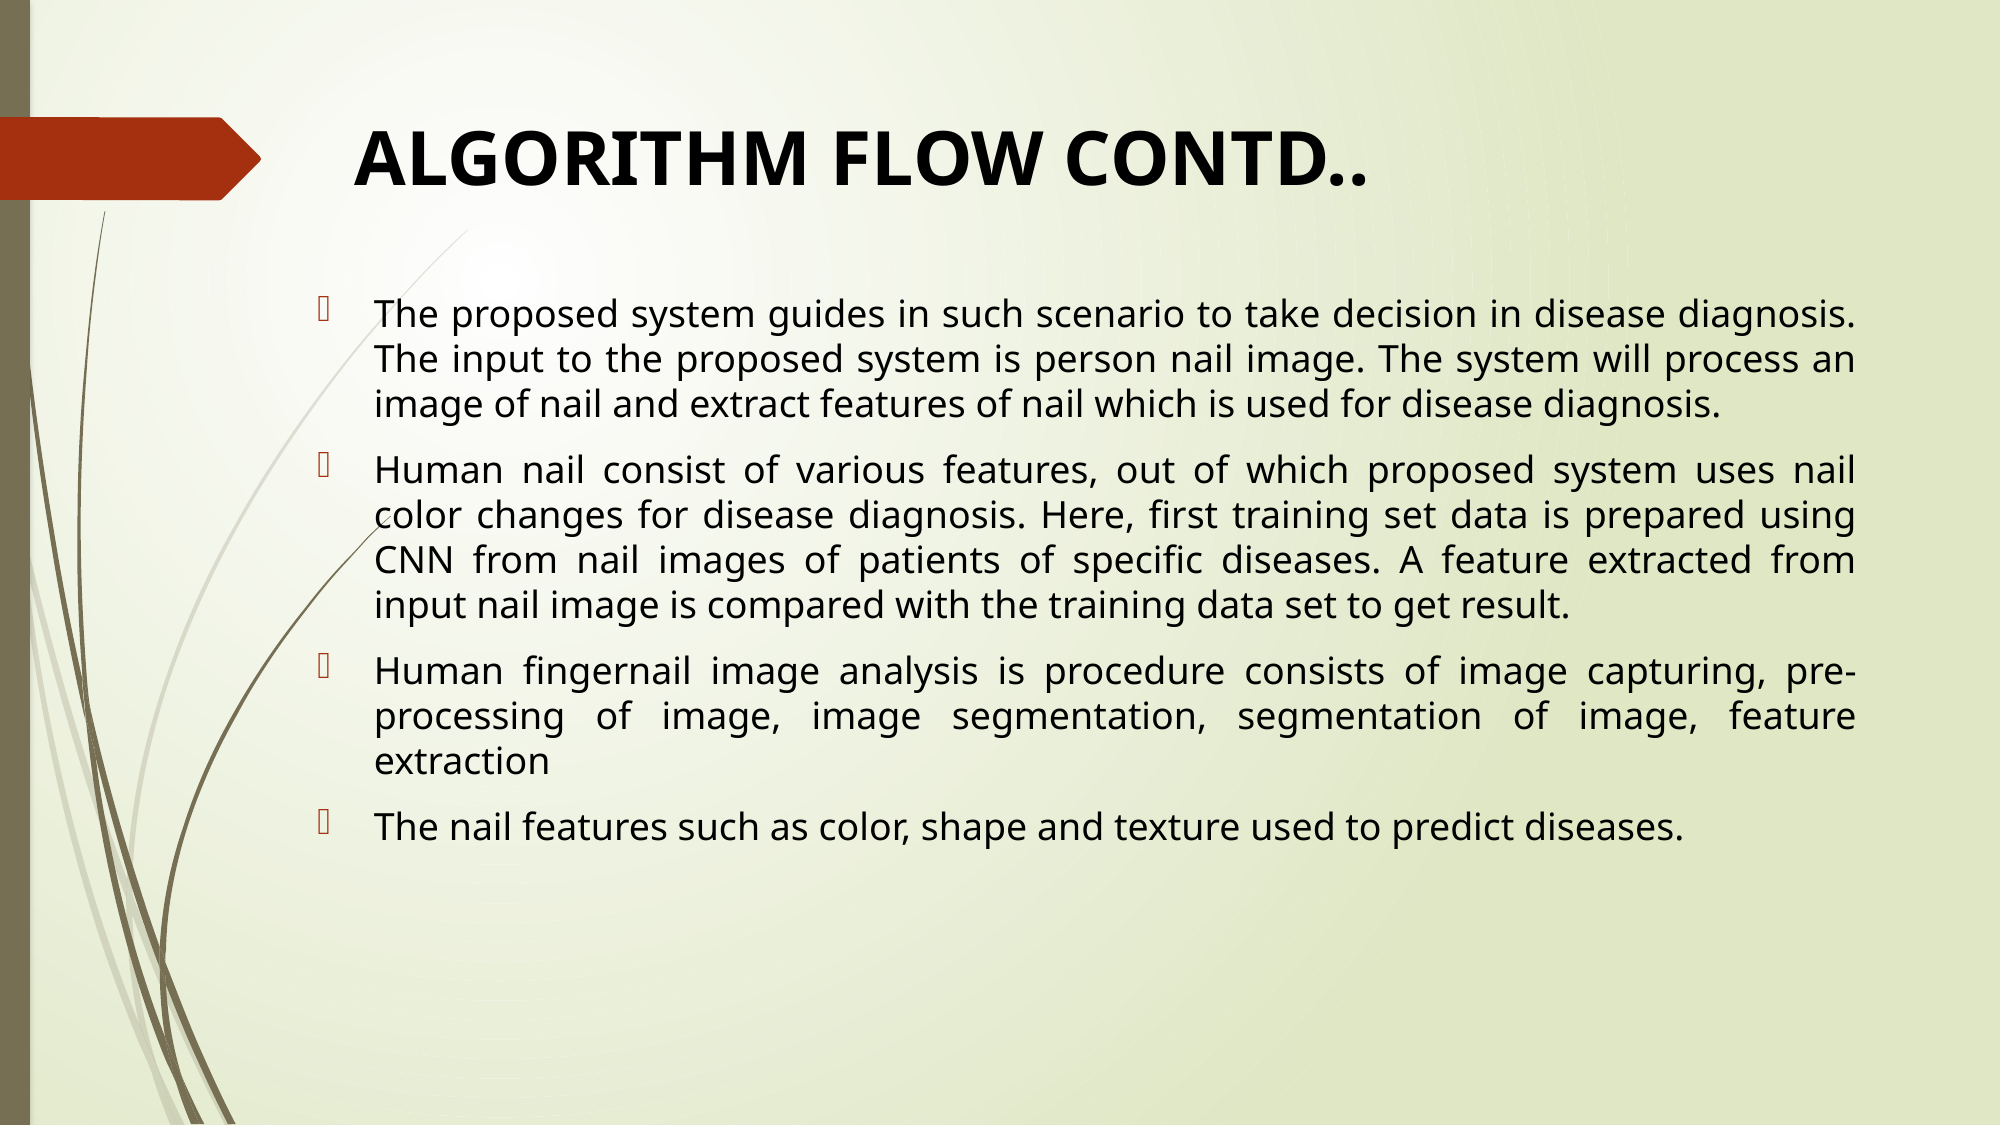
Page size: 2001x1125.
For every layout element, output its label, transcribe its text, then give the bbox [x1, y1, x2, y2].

title ALGORITHM FLOW CONTD.. [339, 102, 1802, 210]
list The proposed system guides in such scenario to take decision in disease diagnosis. The input to the proposed system is person nail image. The system will process an image of nail and extract features of nail which is used for disease diagnosis. Human nail consist of various features, out of which proposed system uses nail color changes for disease diagnosis. Here, first training set data is prepared using CNN from nail images of patients of specific diseases. A feature extracted from input nail image is compared with the training data set to get result. Human fingernail image analysis is procedure consists of image capturing, pre-processing of image, image segmentation, segmentation of image, feature extraction The nail features such as color, shape and texture used to predict diseases. [302, 282, 1873, 1042]
